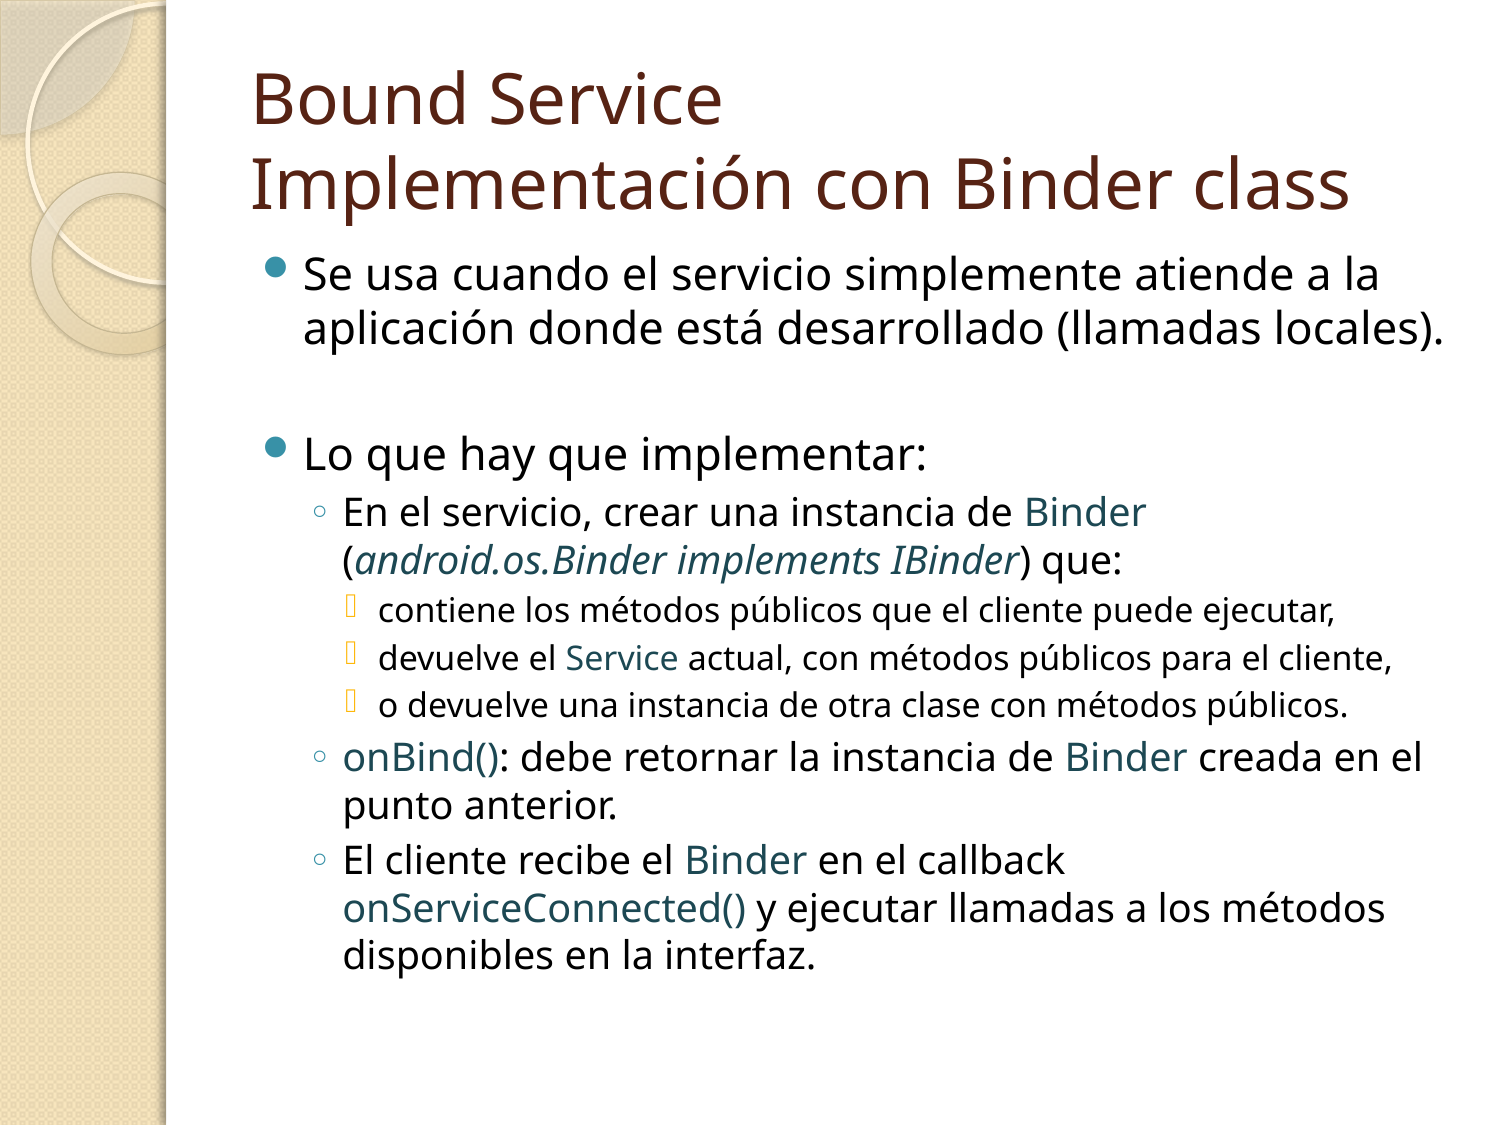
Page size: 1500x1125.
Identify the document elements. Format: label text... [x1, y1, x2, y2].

list Se usa cuando el servicio simplemente atiende a la aplicación donde está desarrollado (llamadas locales). Lo que hay que implementar: En el servicio, crear una instancia de Binder (android.os.Binder implements IBinder) que: contiene los métodos públicos que el cliente puede ejecutar, devuelve el Service actual, con métodos públicos para el cliente, o devuelve una instancia de otra clase con métodos públicos. onBind(): debe retornar la instancia de Binder creada en el punto anterior. El cliente recibe el Binder en el callback onServiceConnected() y ejecutar llamadas a los métodos disponibles en la interfaz. [235, 237, 1466, 1025]
title Bound Service Implementación con Binder class [235, 45, 1466, 233]
